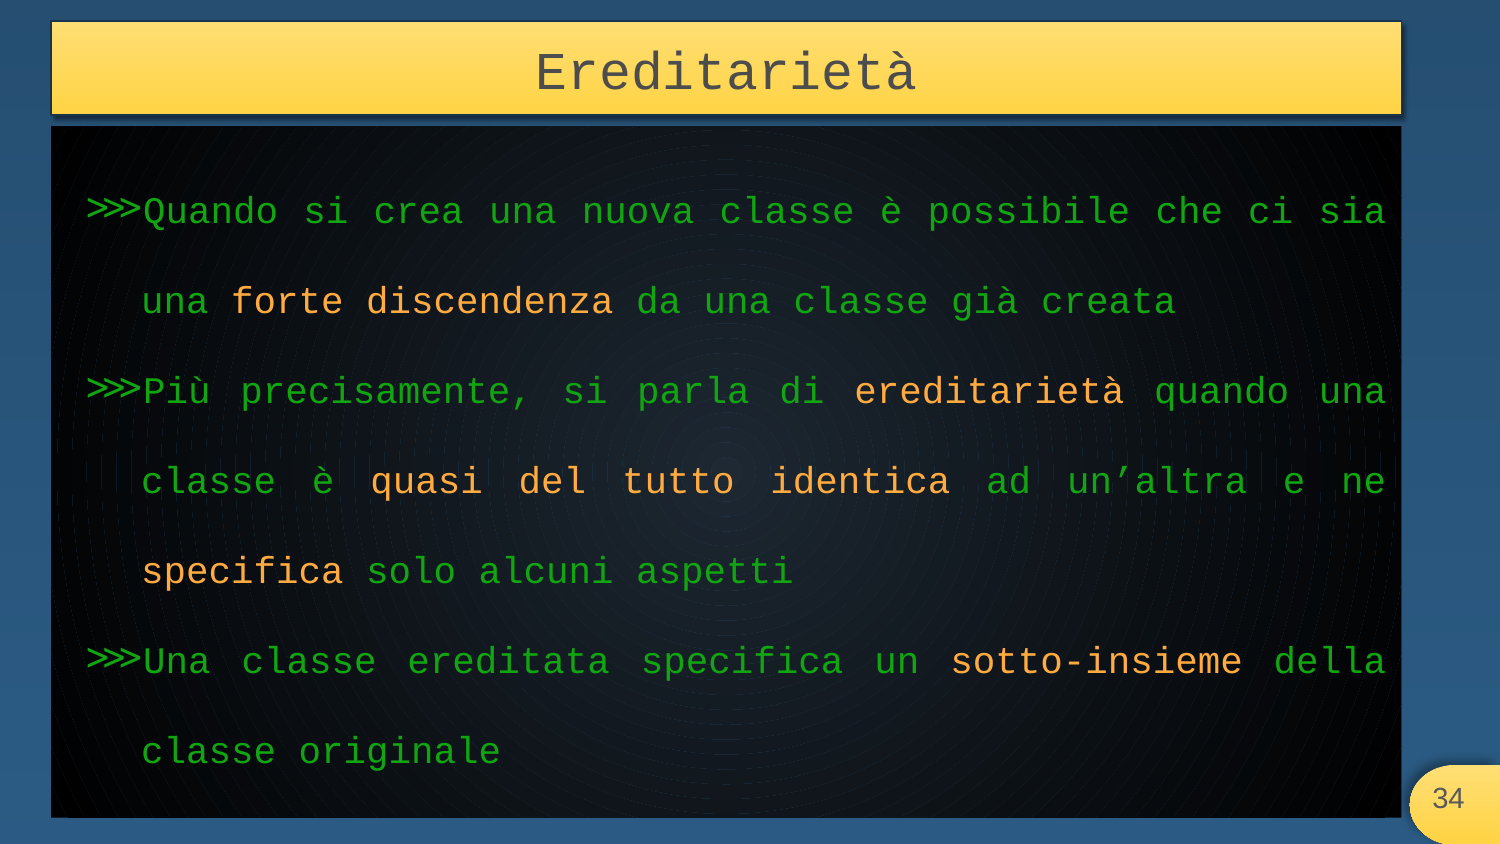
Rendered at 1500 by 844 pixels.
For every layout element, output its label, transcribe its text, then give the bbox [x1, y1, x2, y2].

slide_number ‹#› [1389, 764, 1480, 830]
list Quando si crea una nuova classe è possibile che ci sia una forte discendenza da una classe già creata Più precisamente, si parla di ereditarietà quando una classe è quasi del tutto identica ad un’altra e ne specifica solo alcuni aspetti Una classe ereditata specifica un sotto-insieme della classe originale [51, 126, 1402, 818]
title Ereditarietà [50, 20, 1402, 116]
